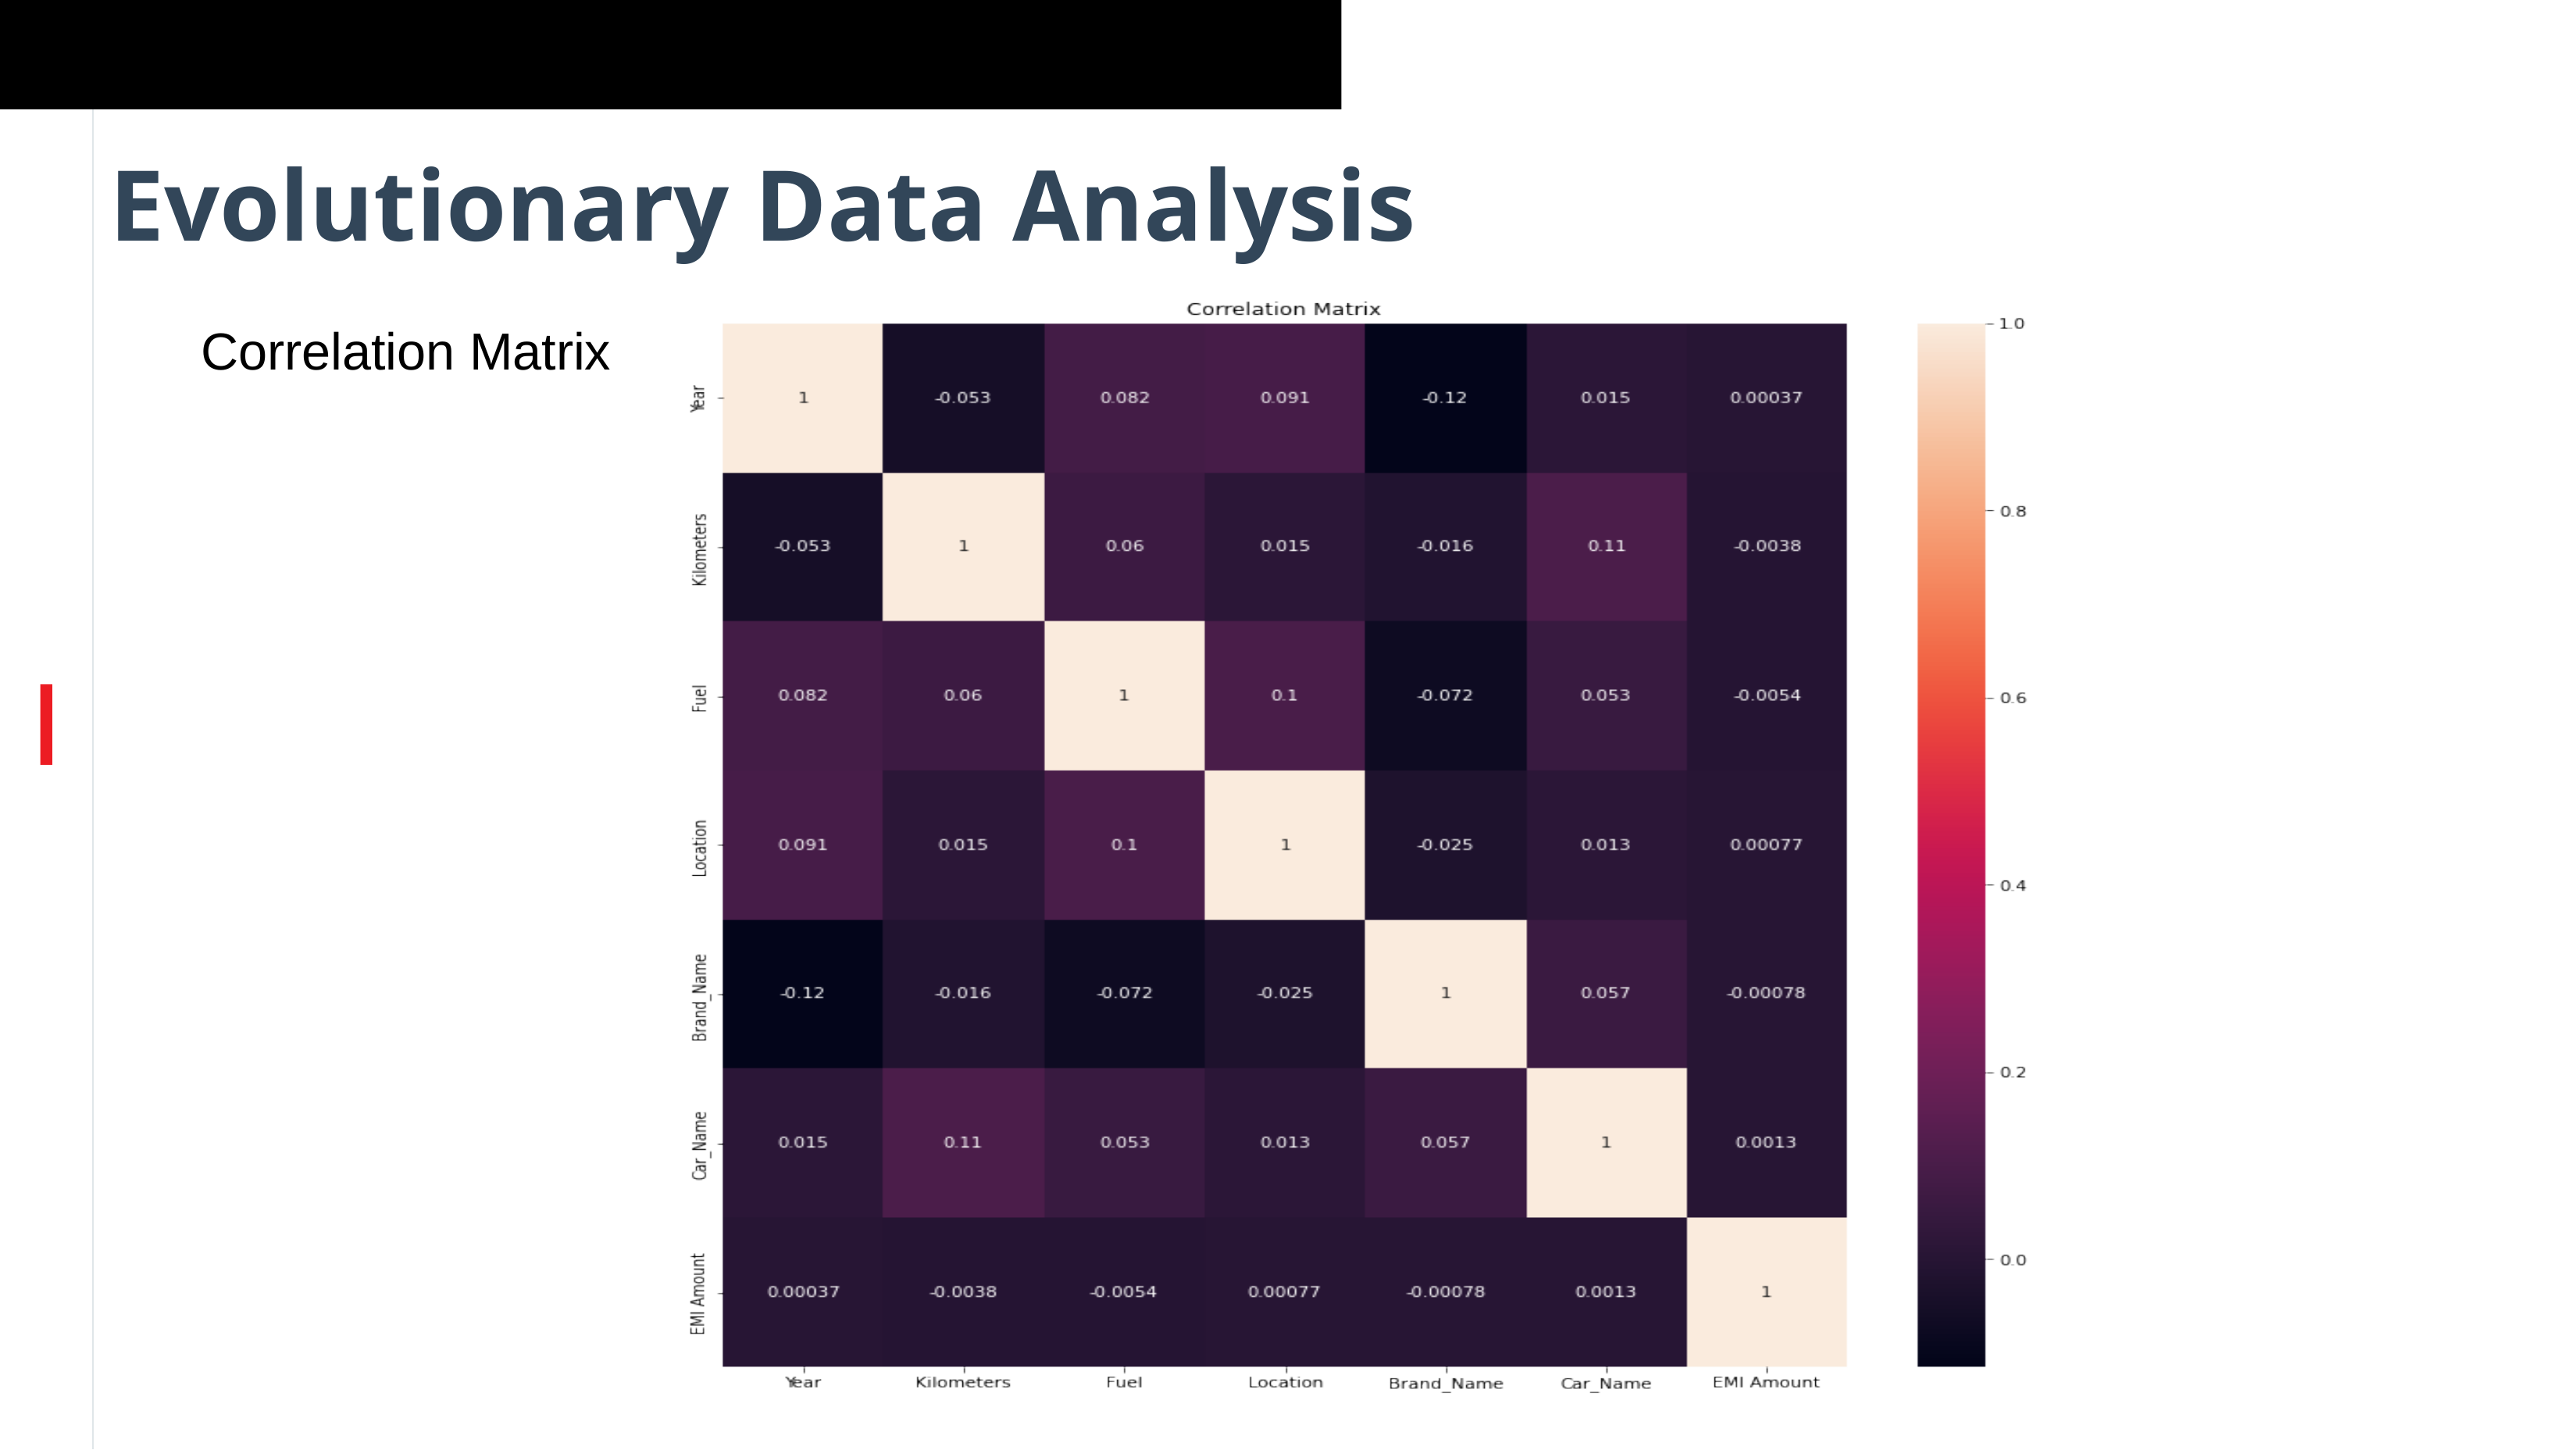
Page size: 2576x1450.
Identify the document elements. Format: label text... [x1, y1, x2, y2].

picture [678, 292, 2040, 1402]
text_box Correlation Matrix [189, 312, 674, 386]
title Evolutionary Data Analysis [109, 143, 2107, 386]
text_box [0, 0, 1342, 109]
